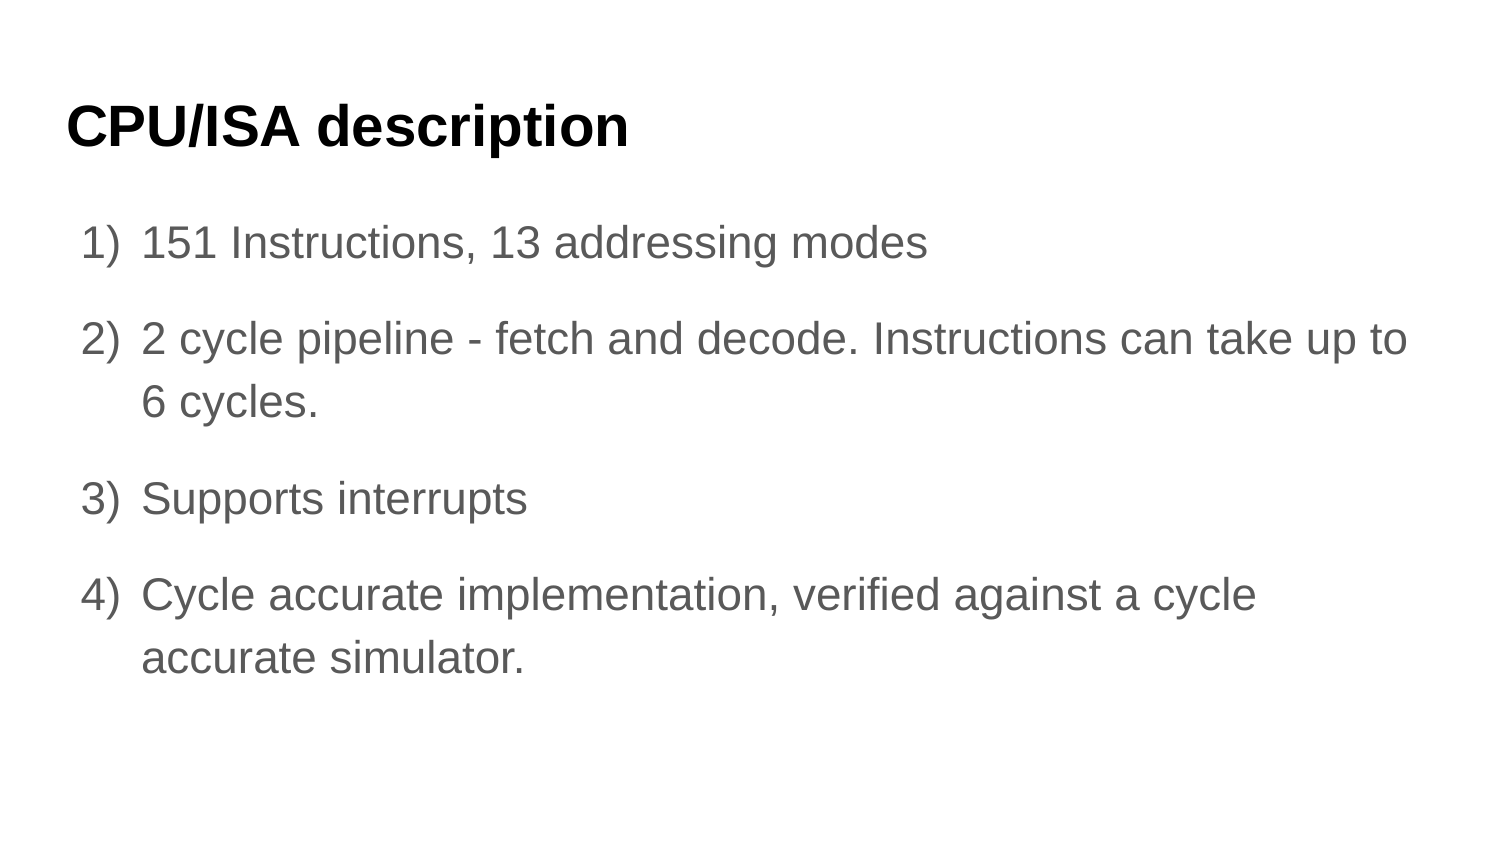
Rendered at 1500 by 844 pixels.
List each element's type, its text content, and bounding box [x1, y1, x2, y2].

list 151 Instructions, 13 addressing modes 2 cycle pipeline - fetch and decode. Instructions can take up to 6 cycles. Supports interrupts Cycle accurate implementation, verified against a cycle accurate simulator. [51, 189, 1449, 750]
title CPU/ISA description [51, 72, 1449, 167]
